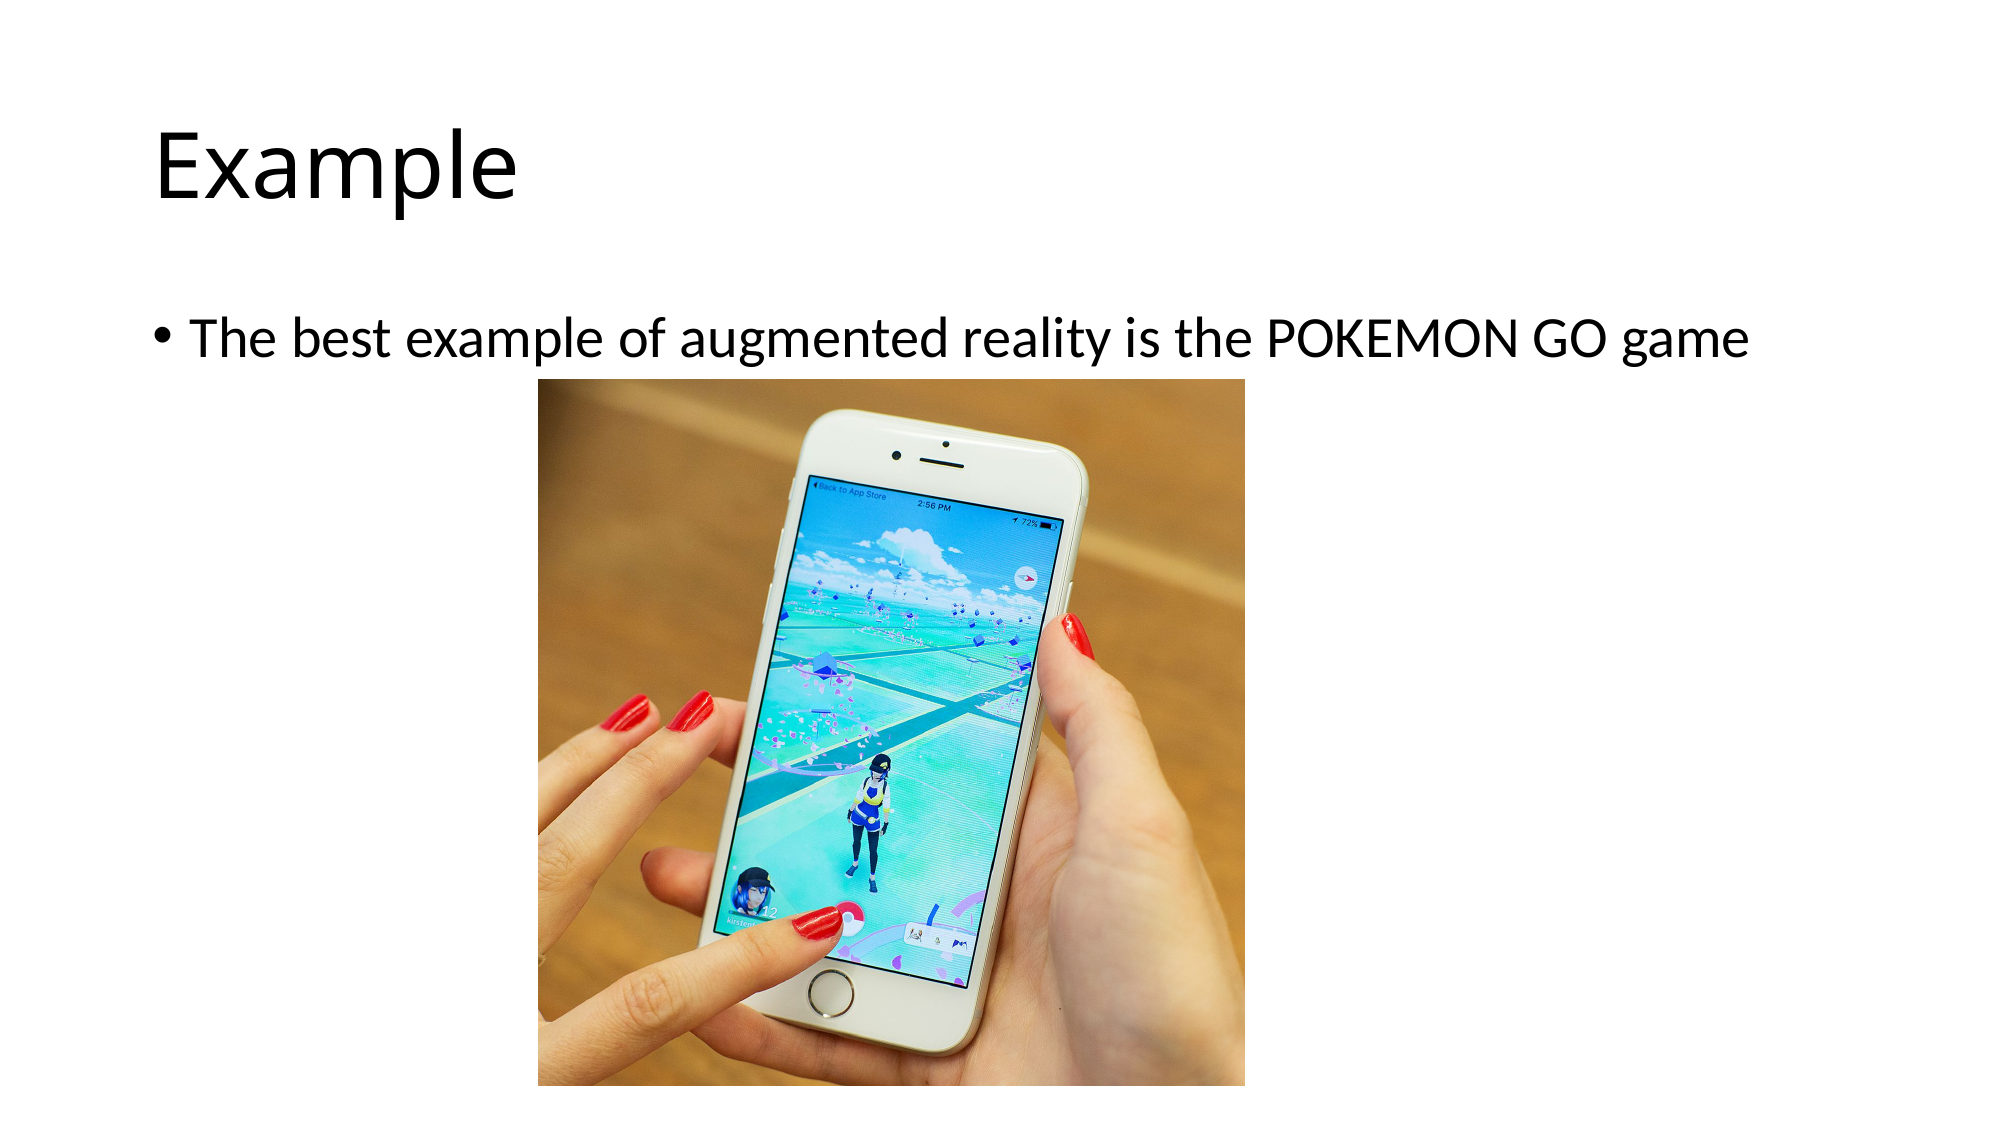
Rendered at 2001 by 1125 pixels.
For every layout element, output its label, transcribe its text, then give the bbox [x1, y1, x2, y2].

title Example [137, 59, 1863, 278]
list The best example of augmented reality is the POKEMON GO game [137, 299, 1863, 1014]
picture [538, 379, 1245, 1086]
